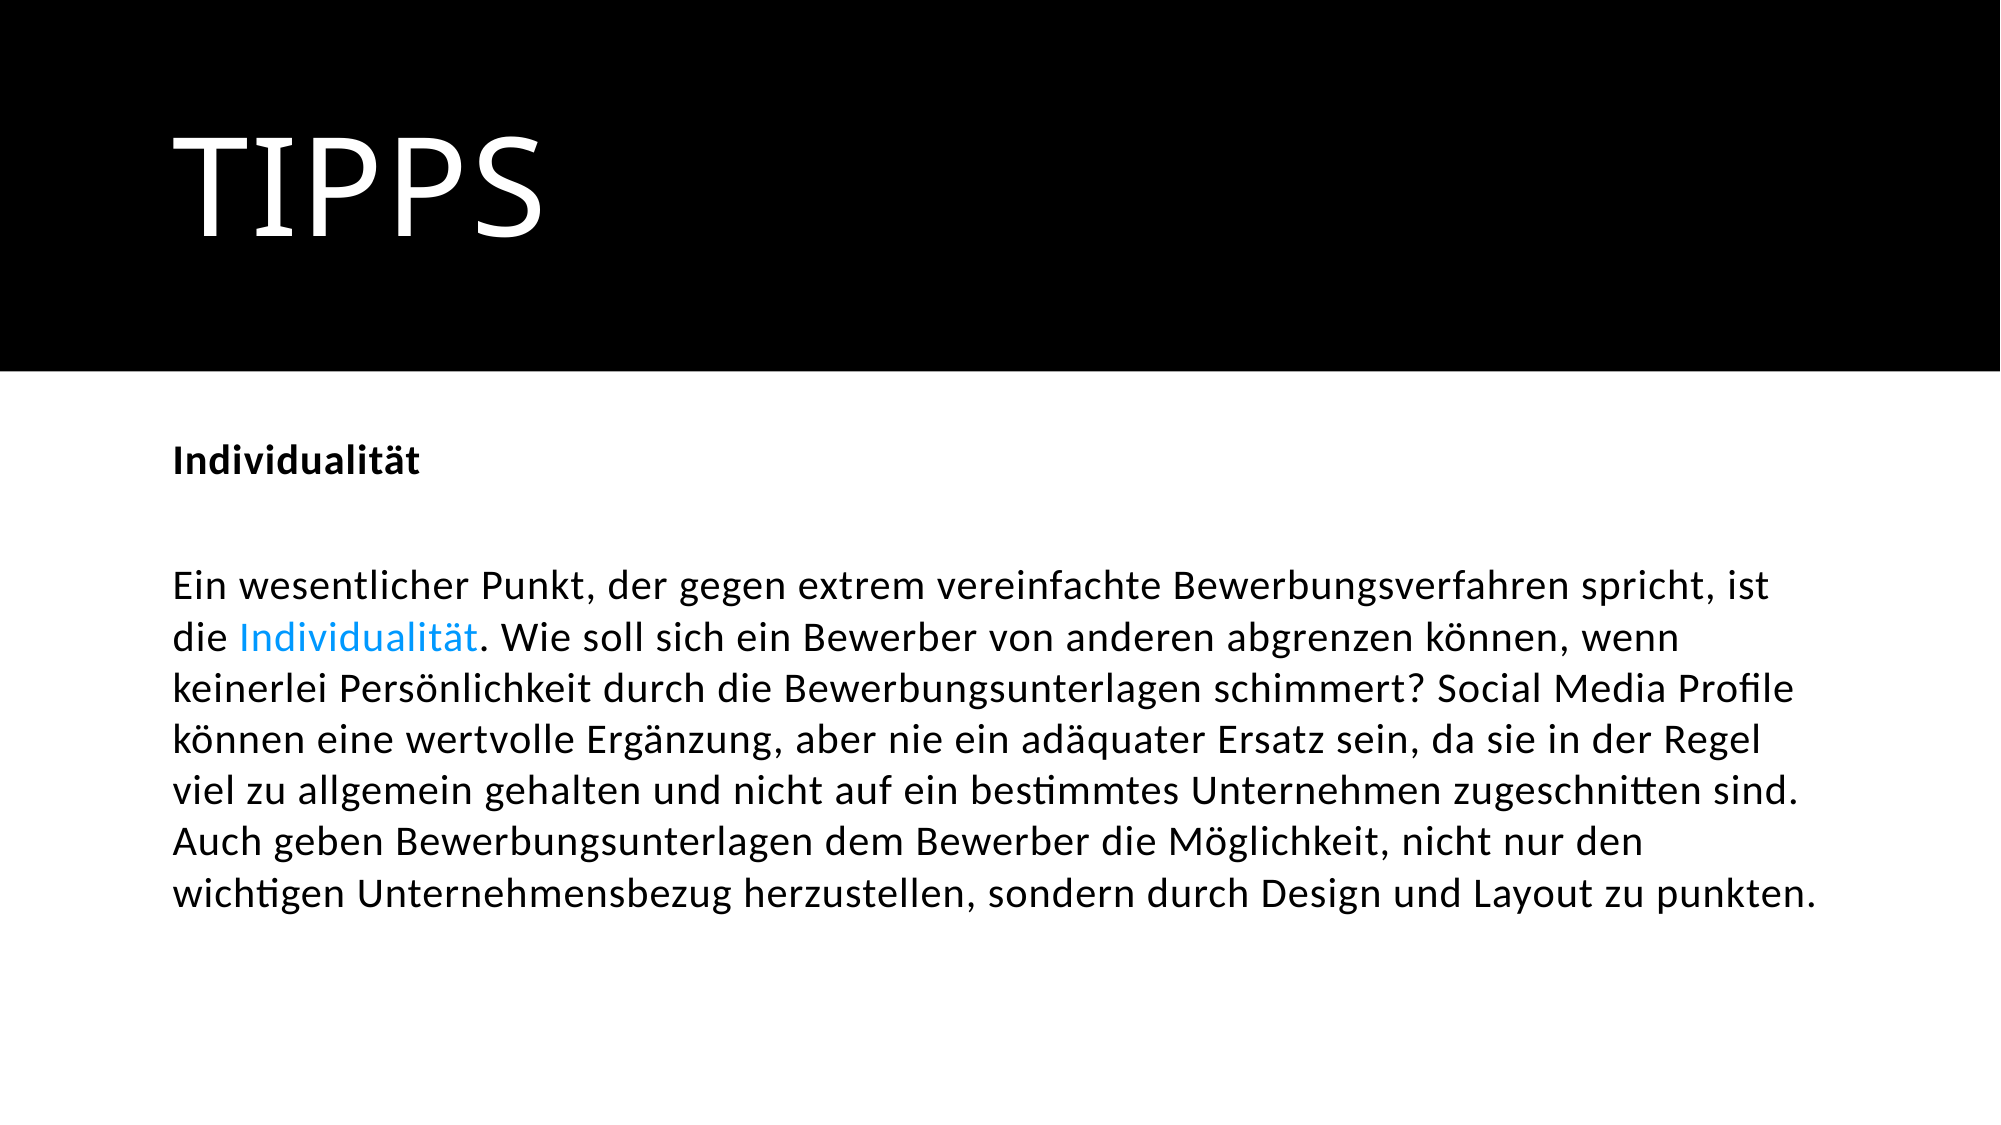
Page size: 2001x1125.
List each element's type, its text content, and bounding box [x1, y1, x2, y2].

list Individualität Ein wesentlicher Punkt, der gegen extrem vereinfachte Bewerbungsverfahren spricht, ist die Individualität. Wie soll sich ein Bewerber von anderen abgrenzen können, wenn keinerlei Persönlichkeit durch die Bewerbungsunterlagen schimmert? Social Media Profile können eine wertvolle Ergänzung, aber nie ein adäquater Ersatz sein, da sie in der Regel viel zu allgemein gehalten und nicht auf ein bestimmtes Unternehmen zugeschnitten sind. Auch geben Bewerbungsunterlagen dem Bewerber die Möglichkeit, nicht nur den wichtigen Unternehmensbezug herzustellen, sondern durch Design und Layout zu punkten. [157, 424, 1842, 1014]
title Tipps [157, 52, 1842, 332]
